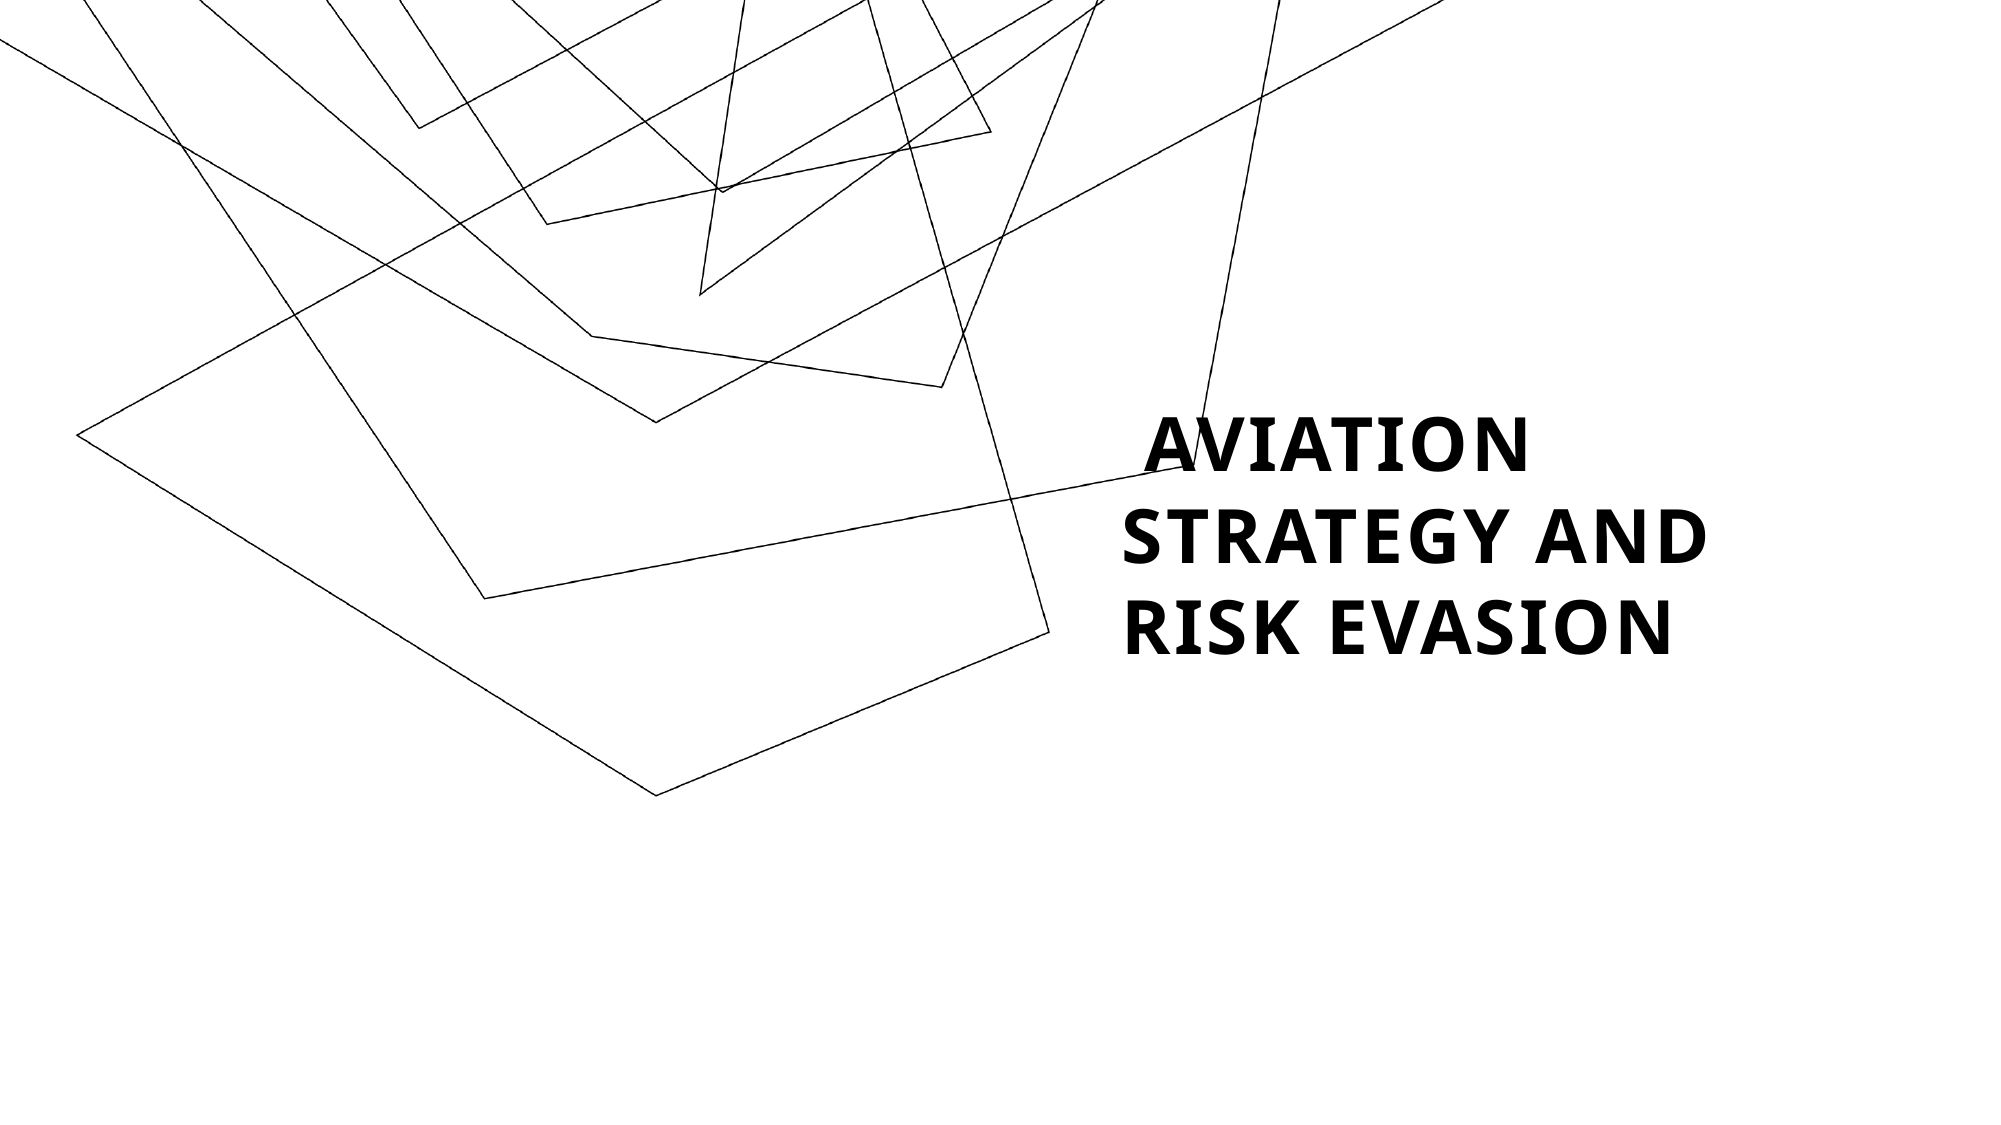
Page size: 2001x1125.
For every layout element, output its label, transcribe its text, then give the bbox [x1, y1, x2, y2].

title AVIATION STRATEGY AND RISK EVASION [1106, 102, 1868, 1072]
picture [0, 0, 1557, 830]
